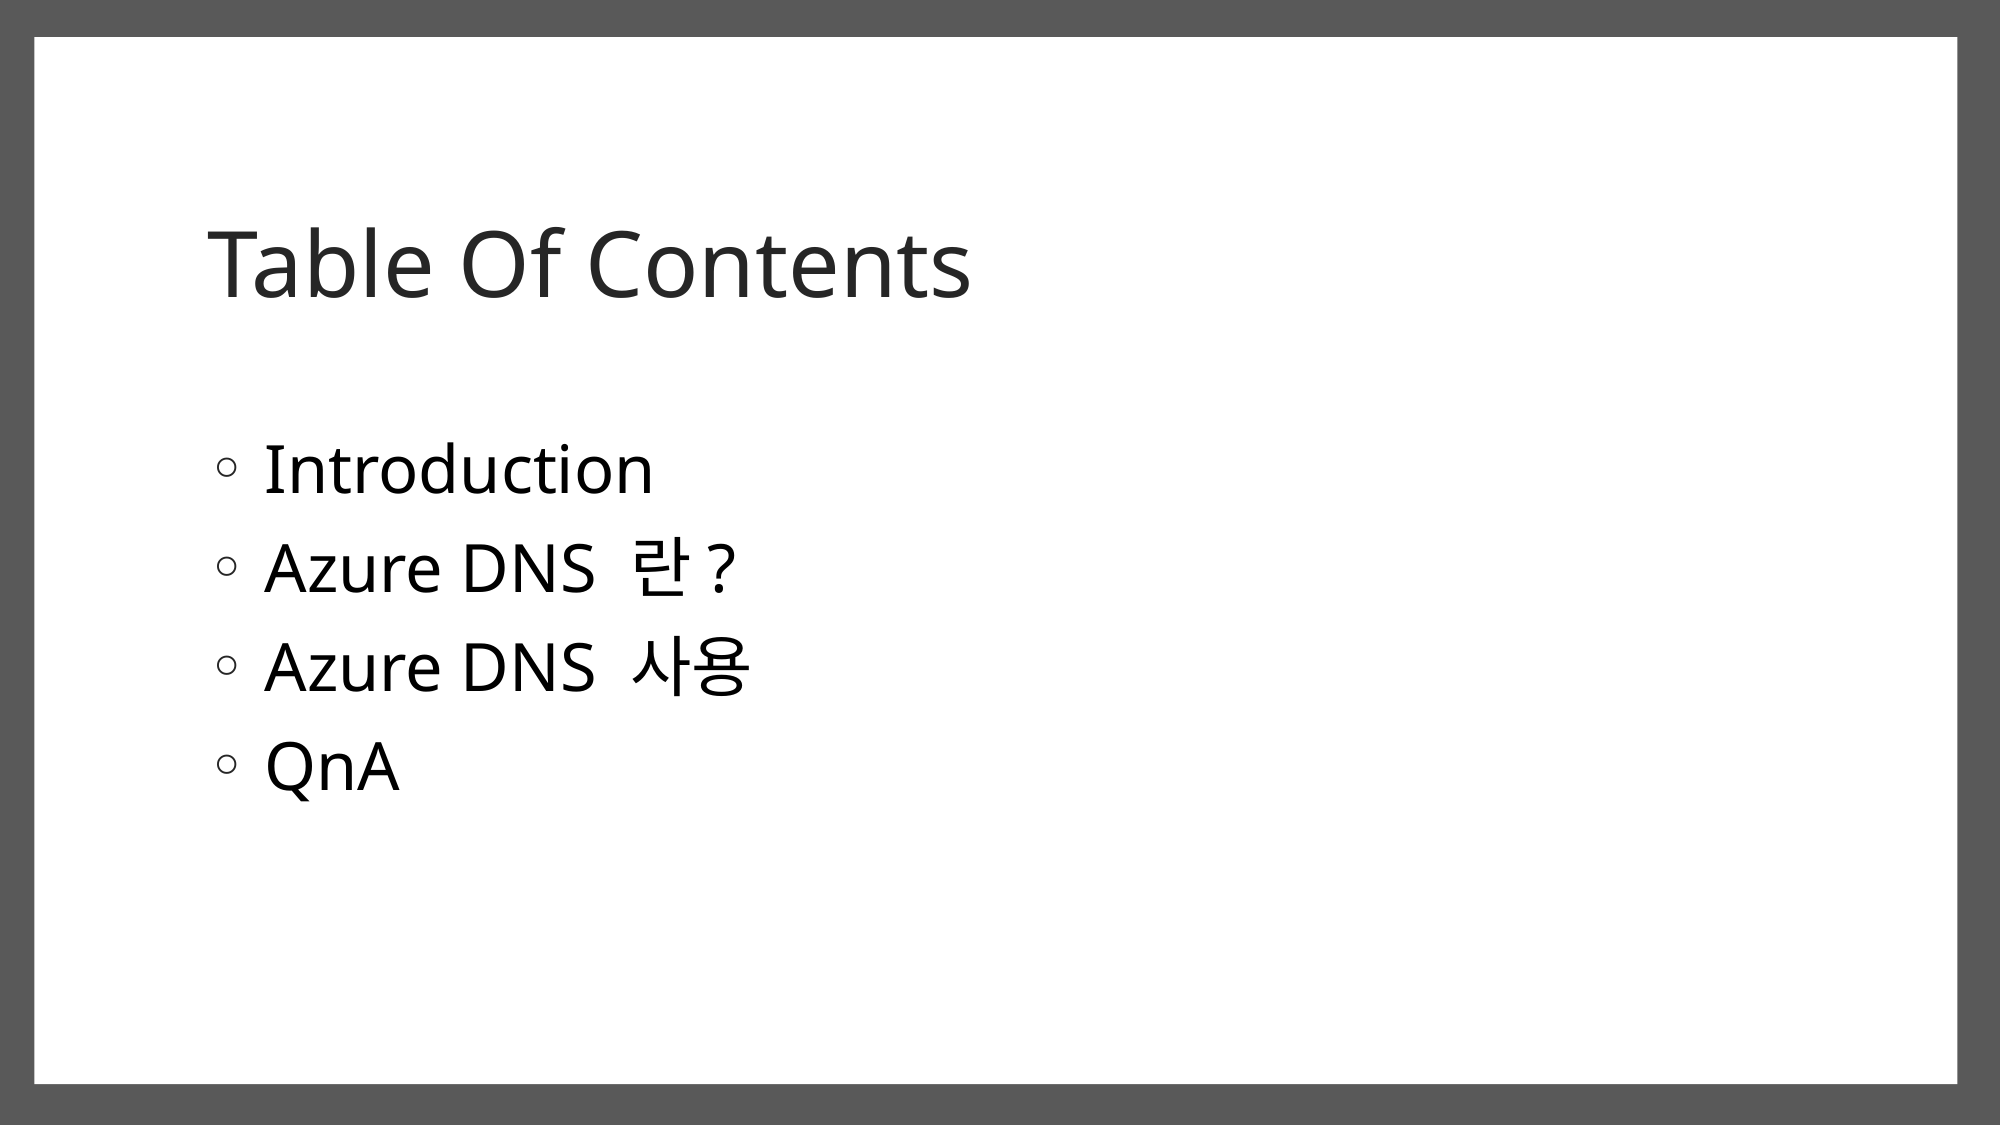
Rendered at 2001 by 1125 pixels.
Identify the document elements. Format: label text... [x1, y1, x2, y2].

list Introduction Azure DNS 란? Azure DNS 사용 QnA [192, 419, 1800, 979]
text_box [0, 0, 2000, 1125]
text_box [34, 37, 1958, 1085]
title Table Of Contents [192, 142, 1800, 394]
